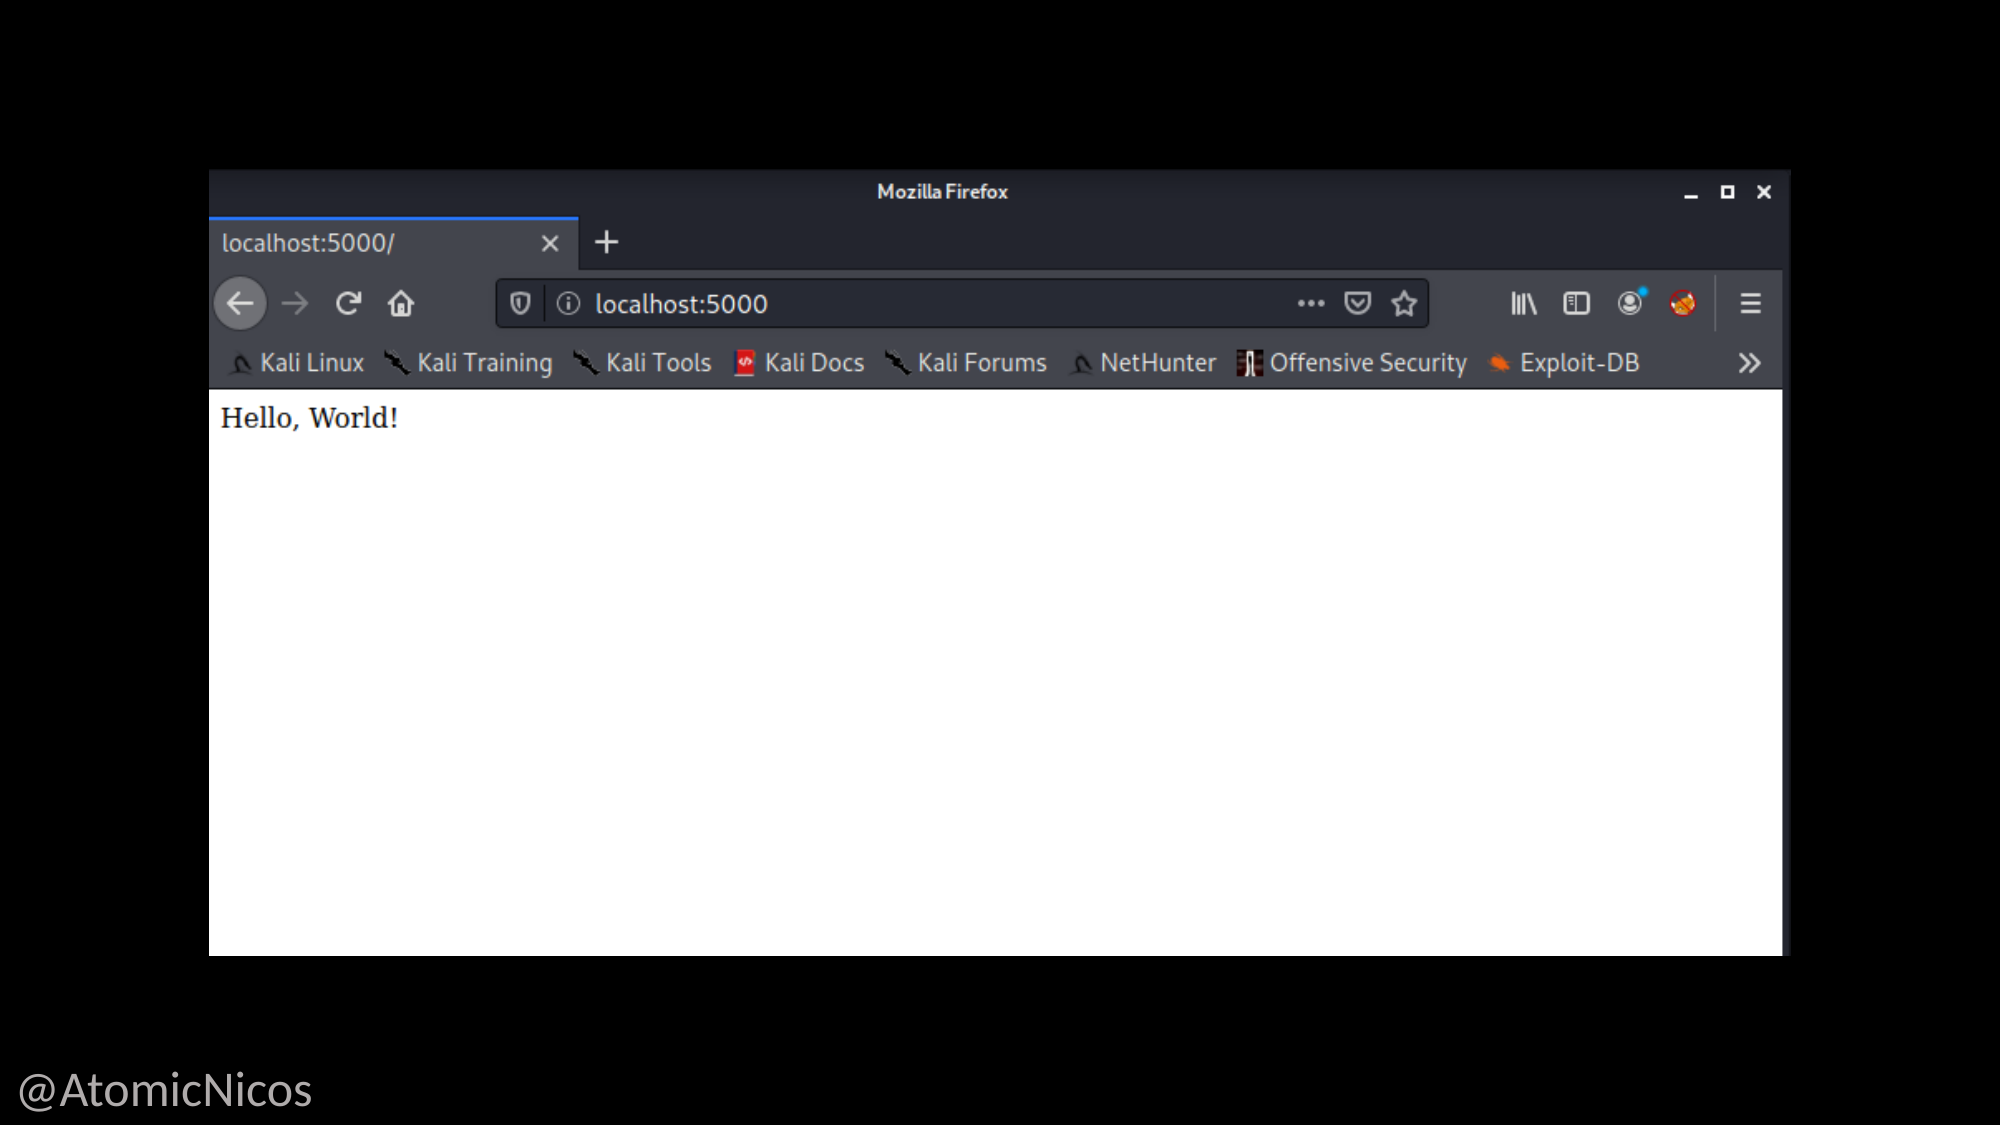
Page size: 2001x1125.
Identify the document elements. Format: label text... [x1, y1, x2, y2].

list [209, 169, 1791, 956]
text_box @AtomicNicos [0, 1049, 345, 1124]
